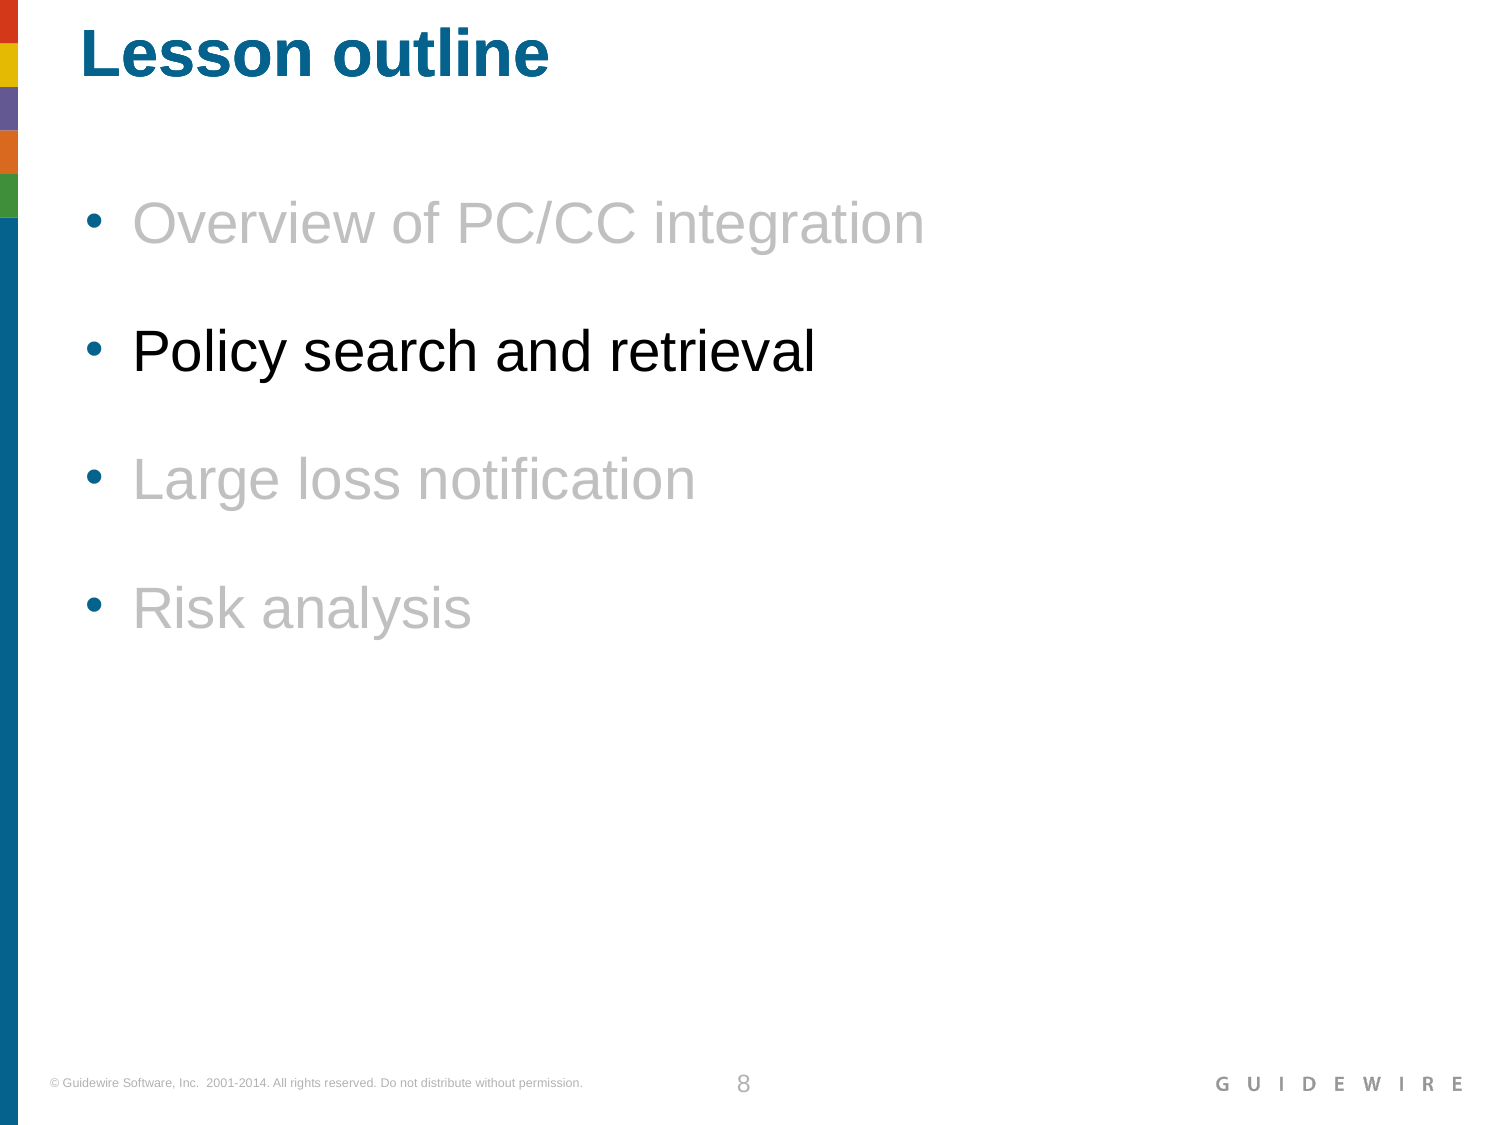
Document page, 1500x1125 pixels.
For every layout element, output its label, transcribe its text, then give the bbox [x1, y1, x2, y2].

list Overview of PC/CC integration Policy search and retrieval Large loss notification Risk analysis [85, 149, 1450, 1050]
picture [1215, 1073, 1480, 1096]
